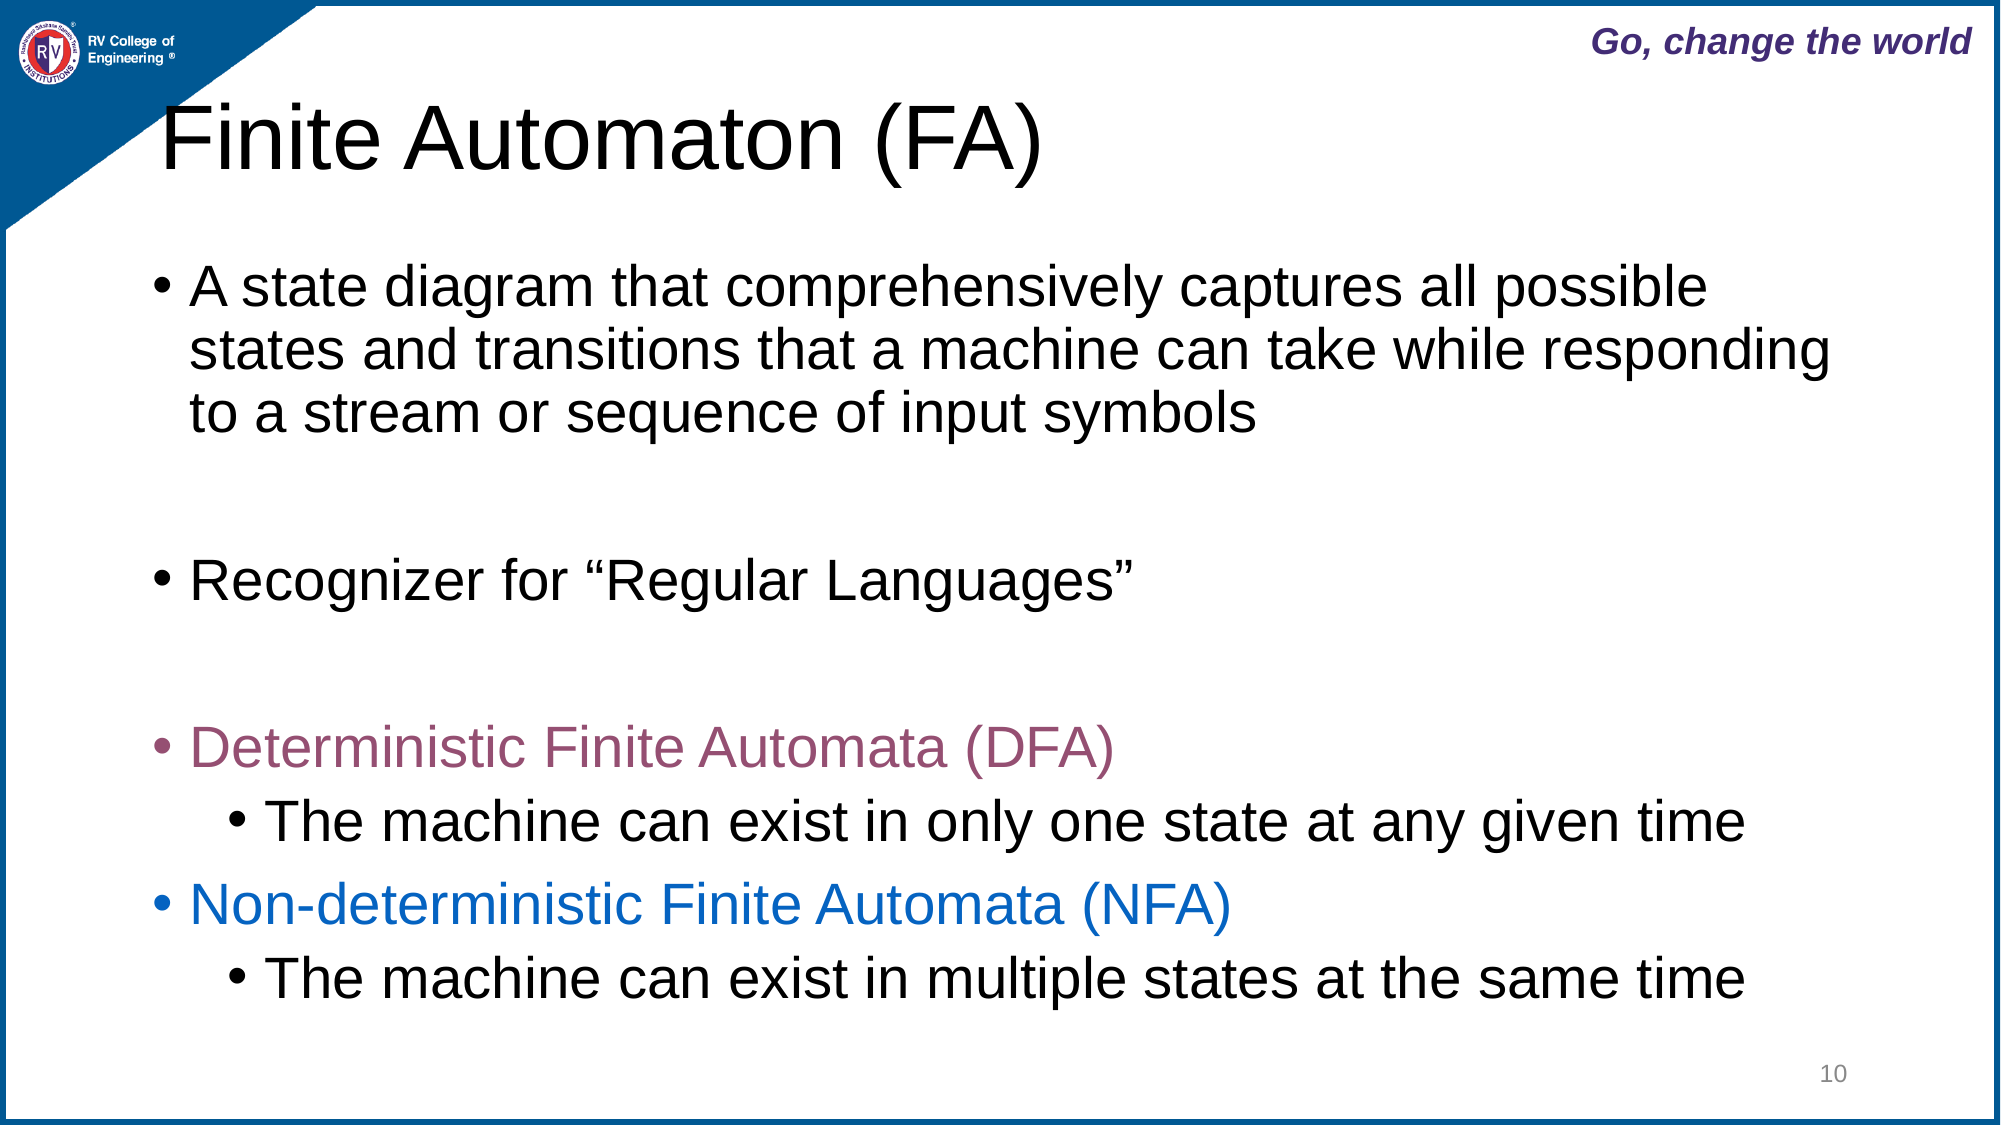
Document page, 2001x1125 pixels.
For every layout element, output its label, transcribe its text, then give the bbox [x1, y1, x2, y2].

picture [2, 6, 316, 232]
list A state diagram that comprehensively captures all possible states and transitions that a machine can take while responding to a stream or sequence of input symbols Recognizer for “Regular Languages” Deterministic Finite Automata (DFA) The machine can exist in only one state at any given time Non-deterministic Finite Automata (NFA) The machine can exist in multiple states at the same time [137, 248, 1863, 963]
title Finite Automaton (FA) [144, 31, 1870, 249]
slide_number ‹#› [1412, 1042, 1863, 1103]
